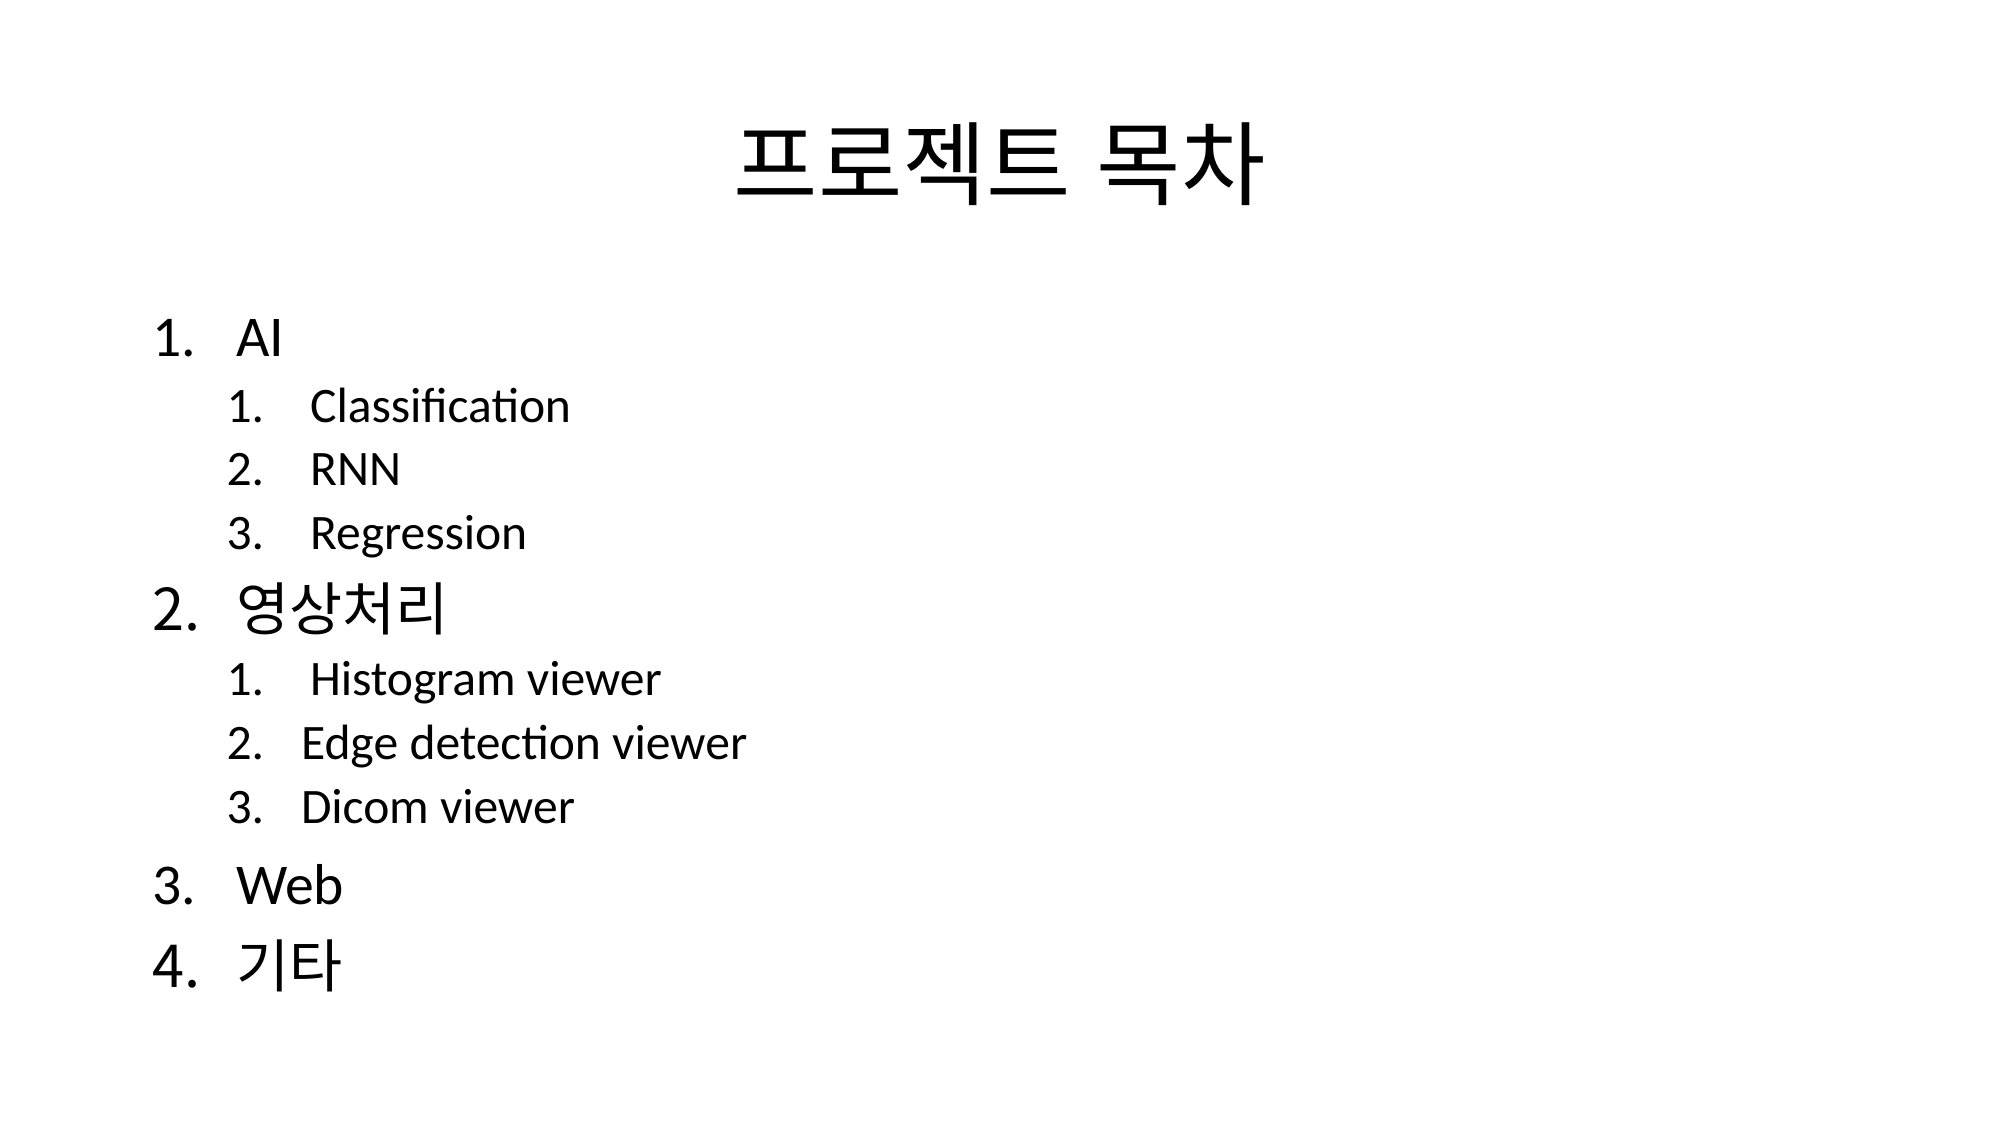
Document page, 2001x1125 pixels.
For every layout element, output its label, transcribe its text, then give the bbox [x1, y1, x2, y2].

title 프로젝트 목차 [137, 59, 1863, 278]
list AI Classification RNN Regression 영상처리 Histogram viewer Edge detection viewer Dicom viewer Web 기타 [137, 299, 1863, 1014]
